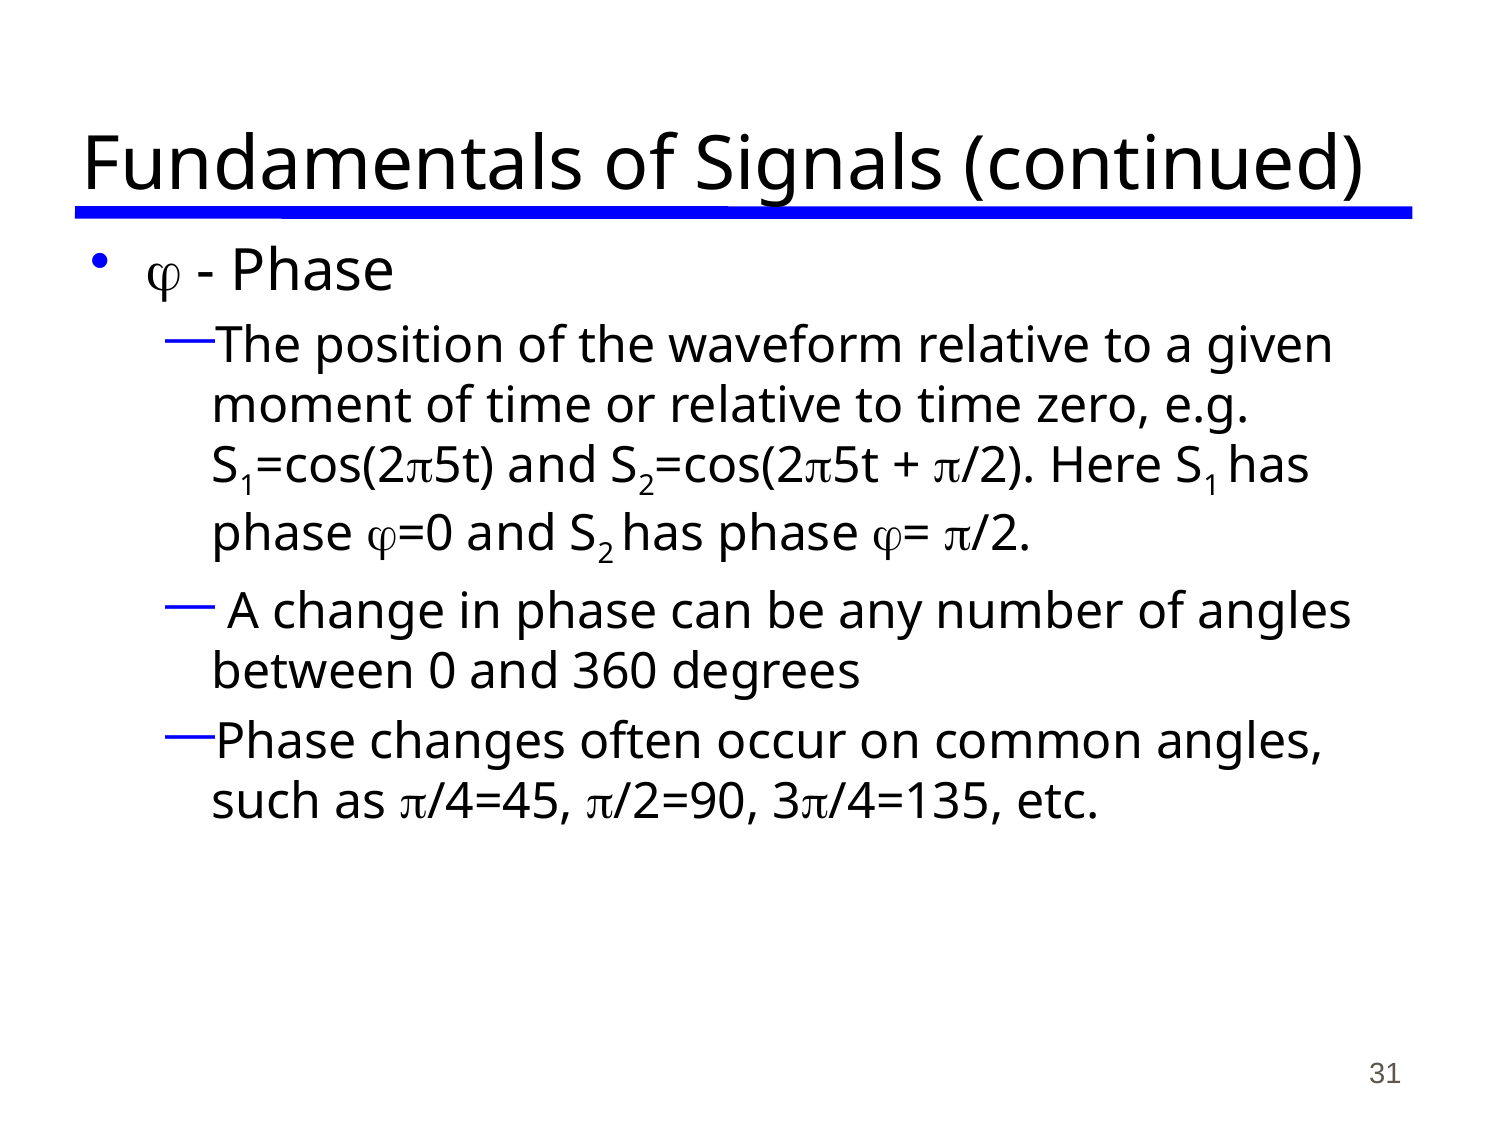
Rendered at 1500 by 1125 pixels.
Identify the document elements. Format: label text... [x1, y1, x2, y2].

slide_number 31 [1103, 1021, 1417, 1098]
title Fundamentals of Signals (continued) [66, 24, 1413, 213]
list  - Phase The position of the waveform relative to a given moment of time or relative to time zero, e.g. S1=cos(25t) and S2=cos(25t + /2). Here S1 has phase =0 and S2 has phase = /2. A change in phase can be any number of angles between 0 and 360 degrees Phase changes often occur on common angles, such as /4=45, /2=90, 3/4=135, etc. [74, 224, 1417, 994]
